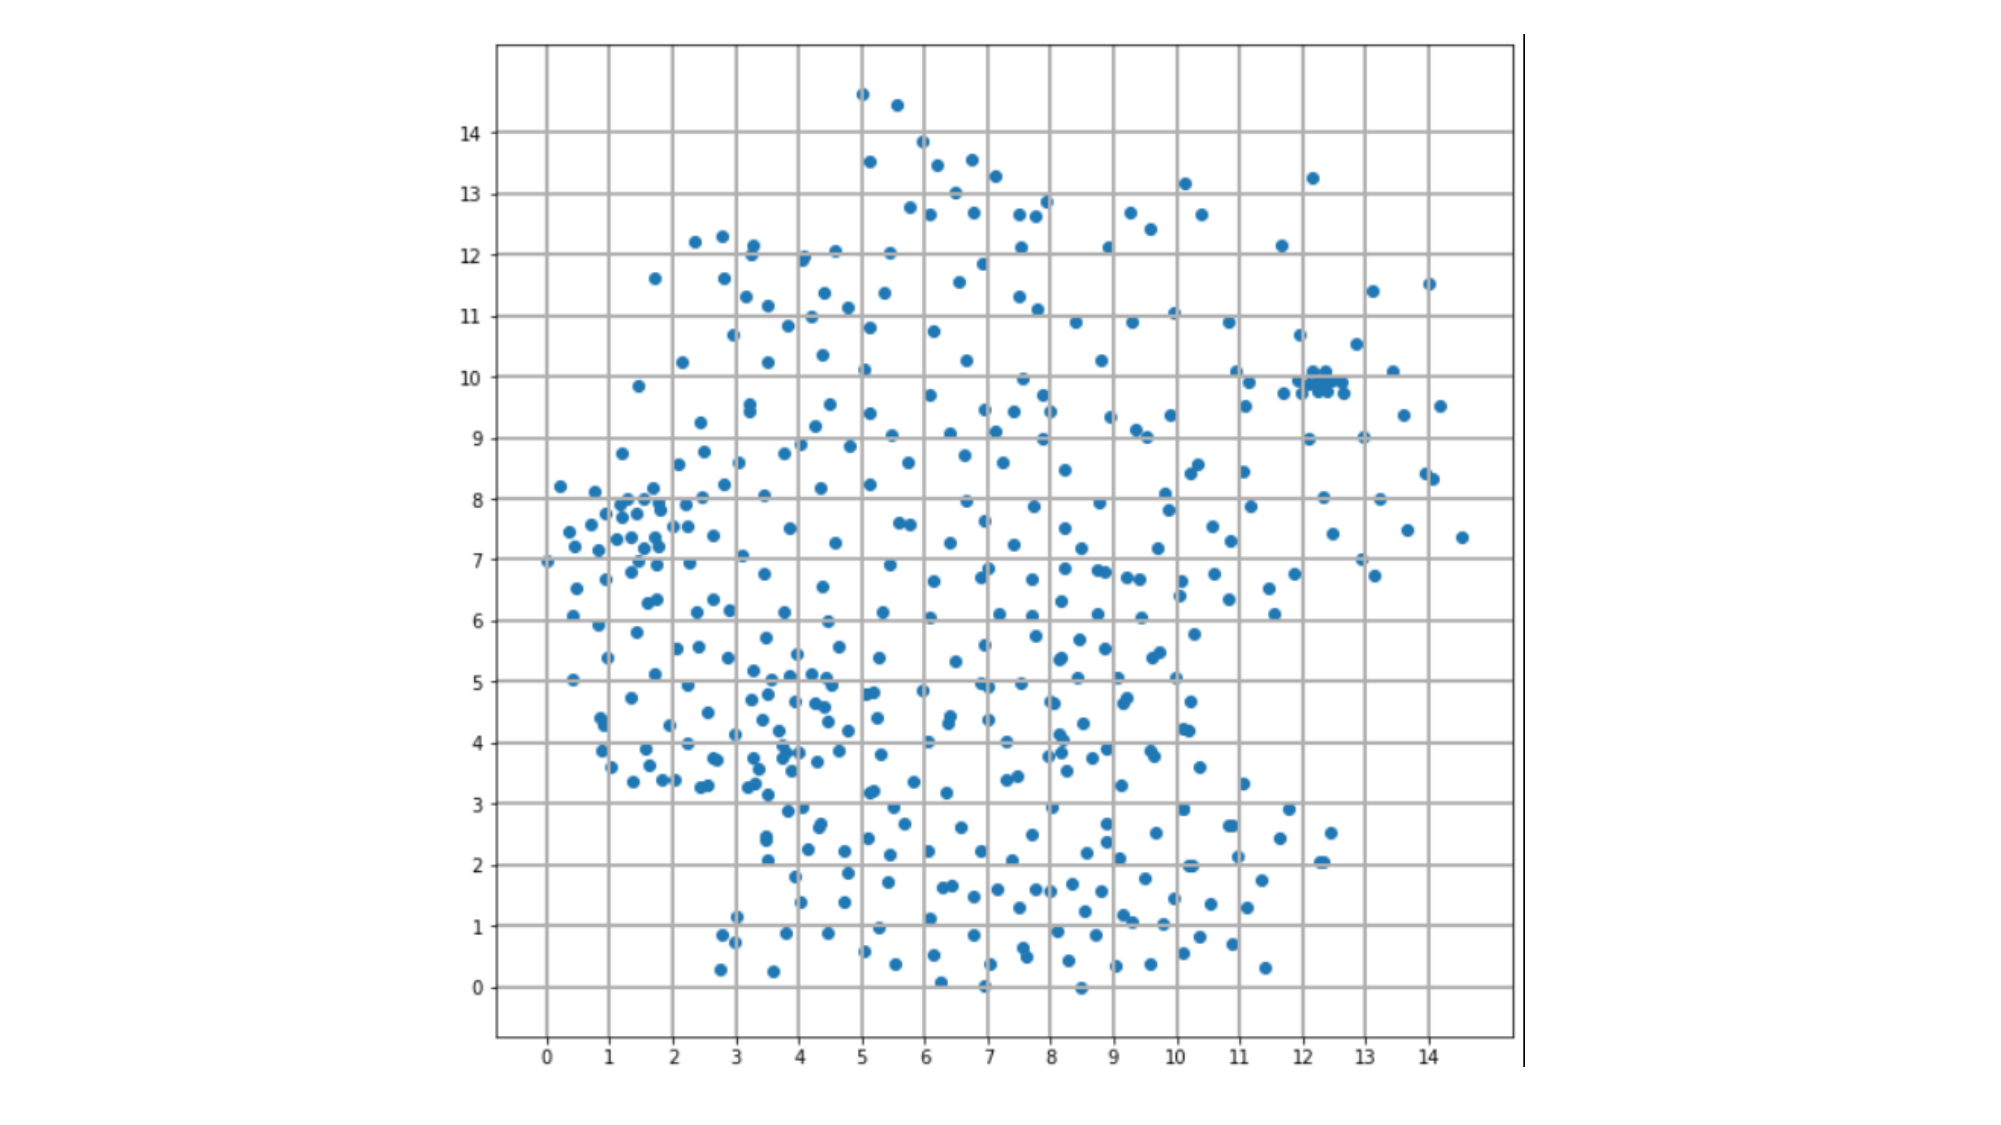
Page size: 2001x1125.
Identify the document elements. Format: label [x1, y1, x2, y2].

picture [449, 34, 1525, 1067]
